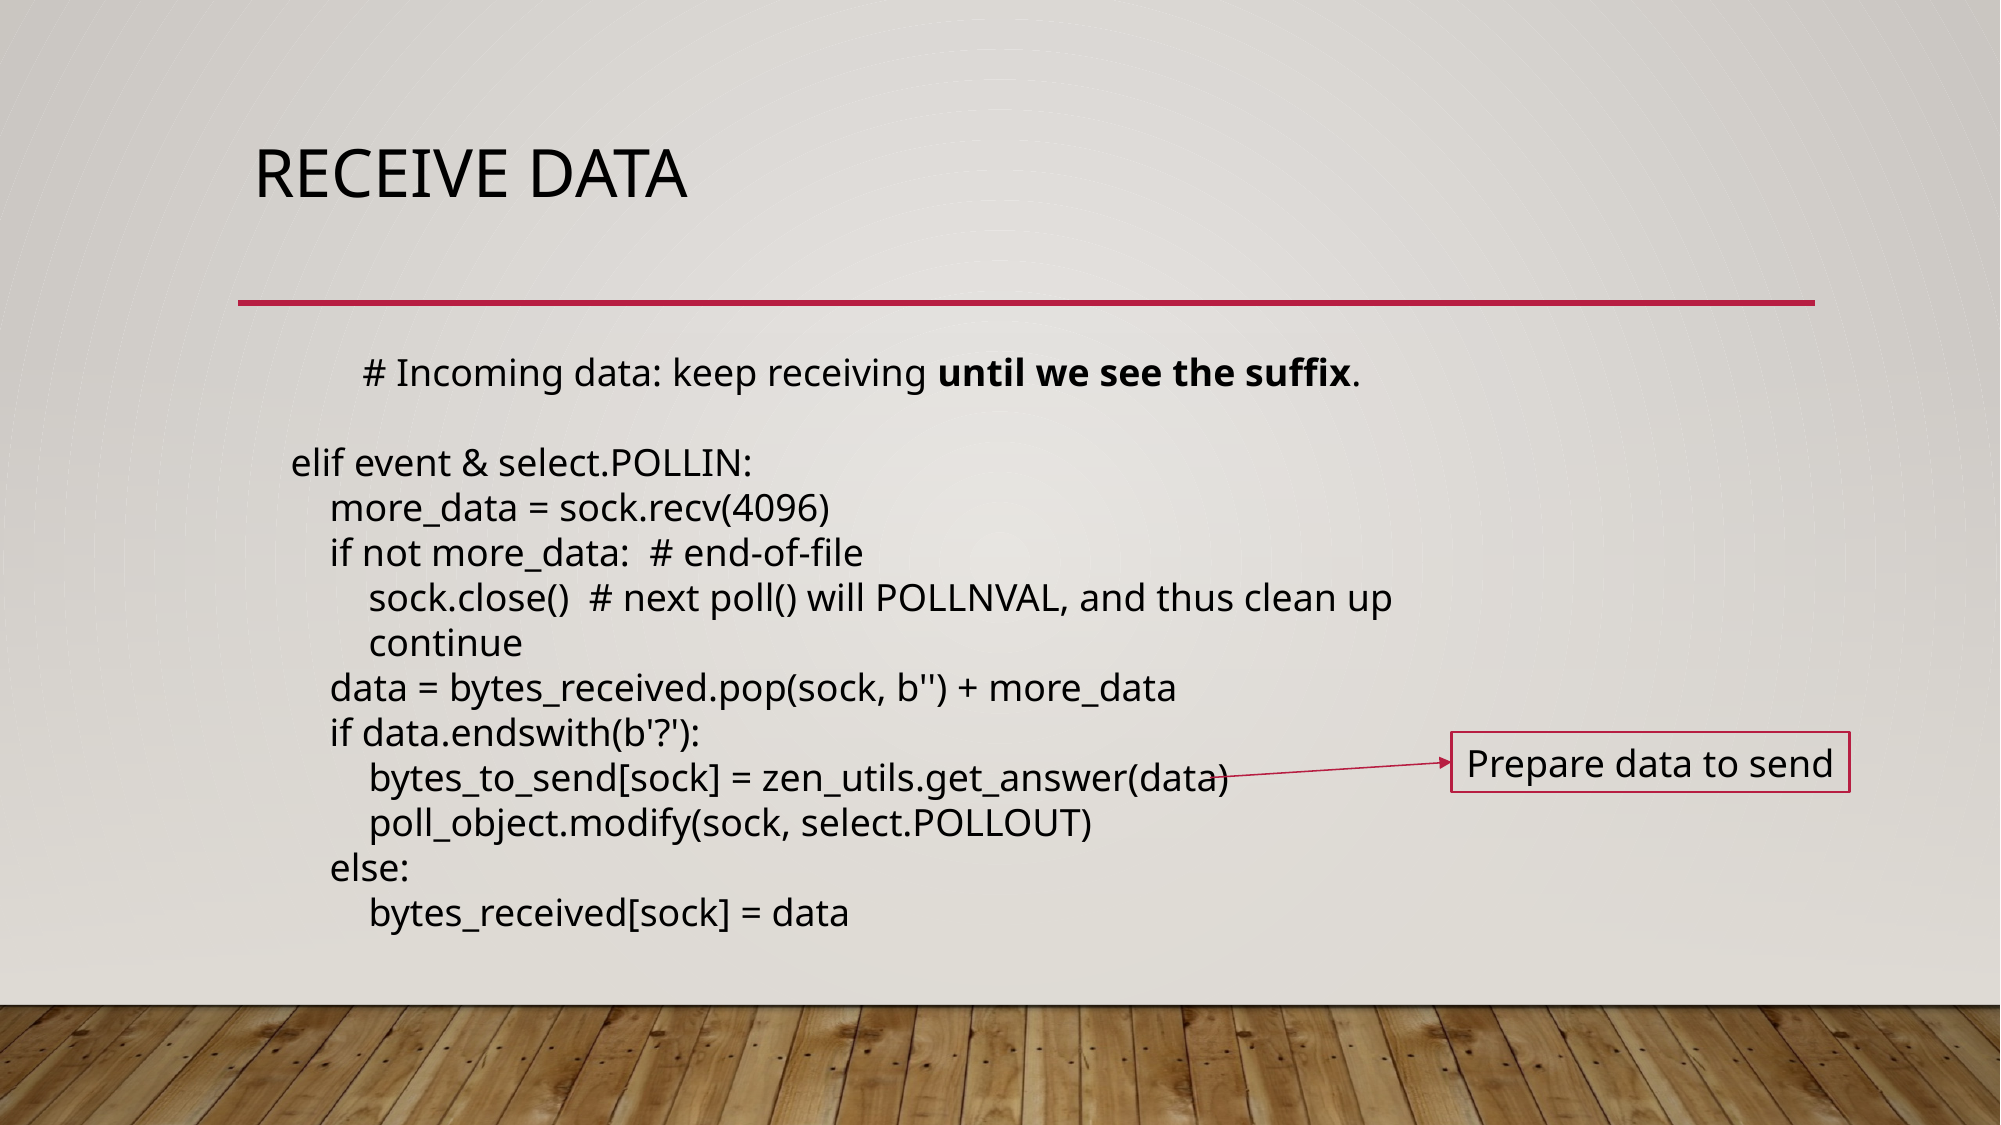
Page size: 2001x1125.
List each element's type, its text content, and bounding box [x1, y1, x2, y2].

title Receive data [238, 131, 1814, 305]
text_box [1209, 762, 1477, 778]
picture [0, 1005, 2000, 1125]
text_box # Incoming data: keep receiving until we see the suffix. elif event & select.POLLIN: more_data = sock.recv(4096) if not more_data: # end-of-file sock.close() # next poll() will POLLNVAL, and thus clean up continue data = bytes_received.pop(sock, b'') + more_data if data.endswith(b'?'): bytes_to_send[sock] = zen_utils.get_answer(data) poll_object.modify(sock, select.POLLOUT) else: bytes_received[sock] = data [197, 341, 1409, 942]
text_box Prepare data to send [1450, 731, 1851, 793]
